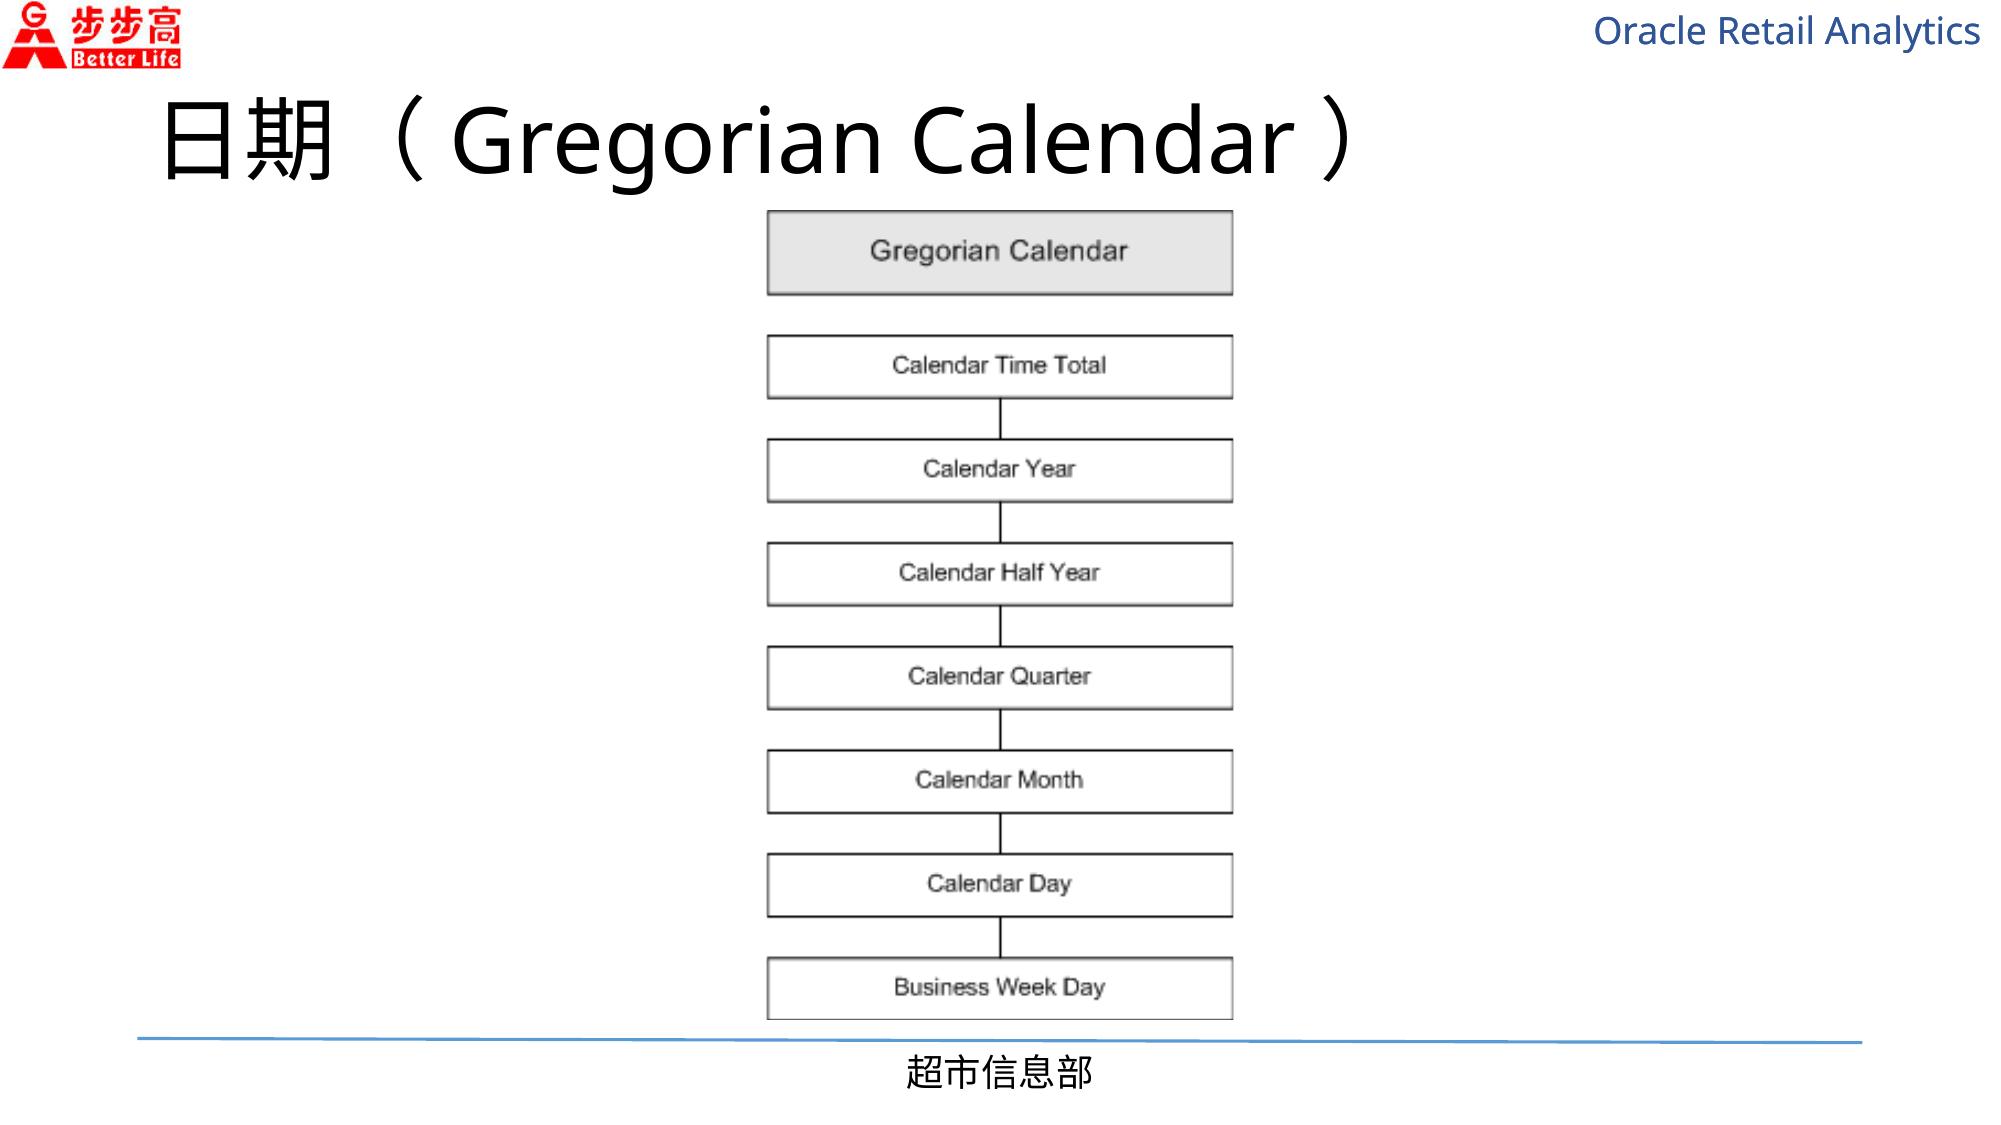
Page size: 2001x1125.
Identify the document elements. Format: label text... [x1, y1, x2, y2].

picture [0, 0, 183, 71]
title 日期（Gregorian Calendar） [137, 76, 1863, 211]
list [766, 210, 1234, 1020]
